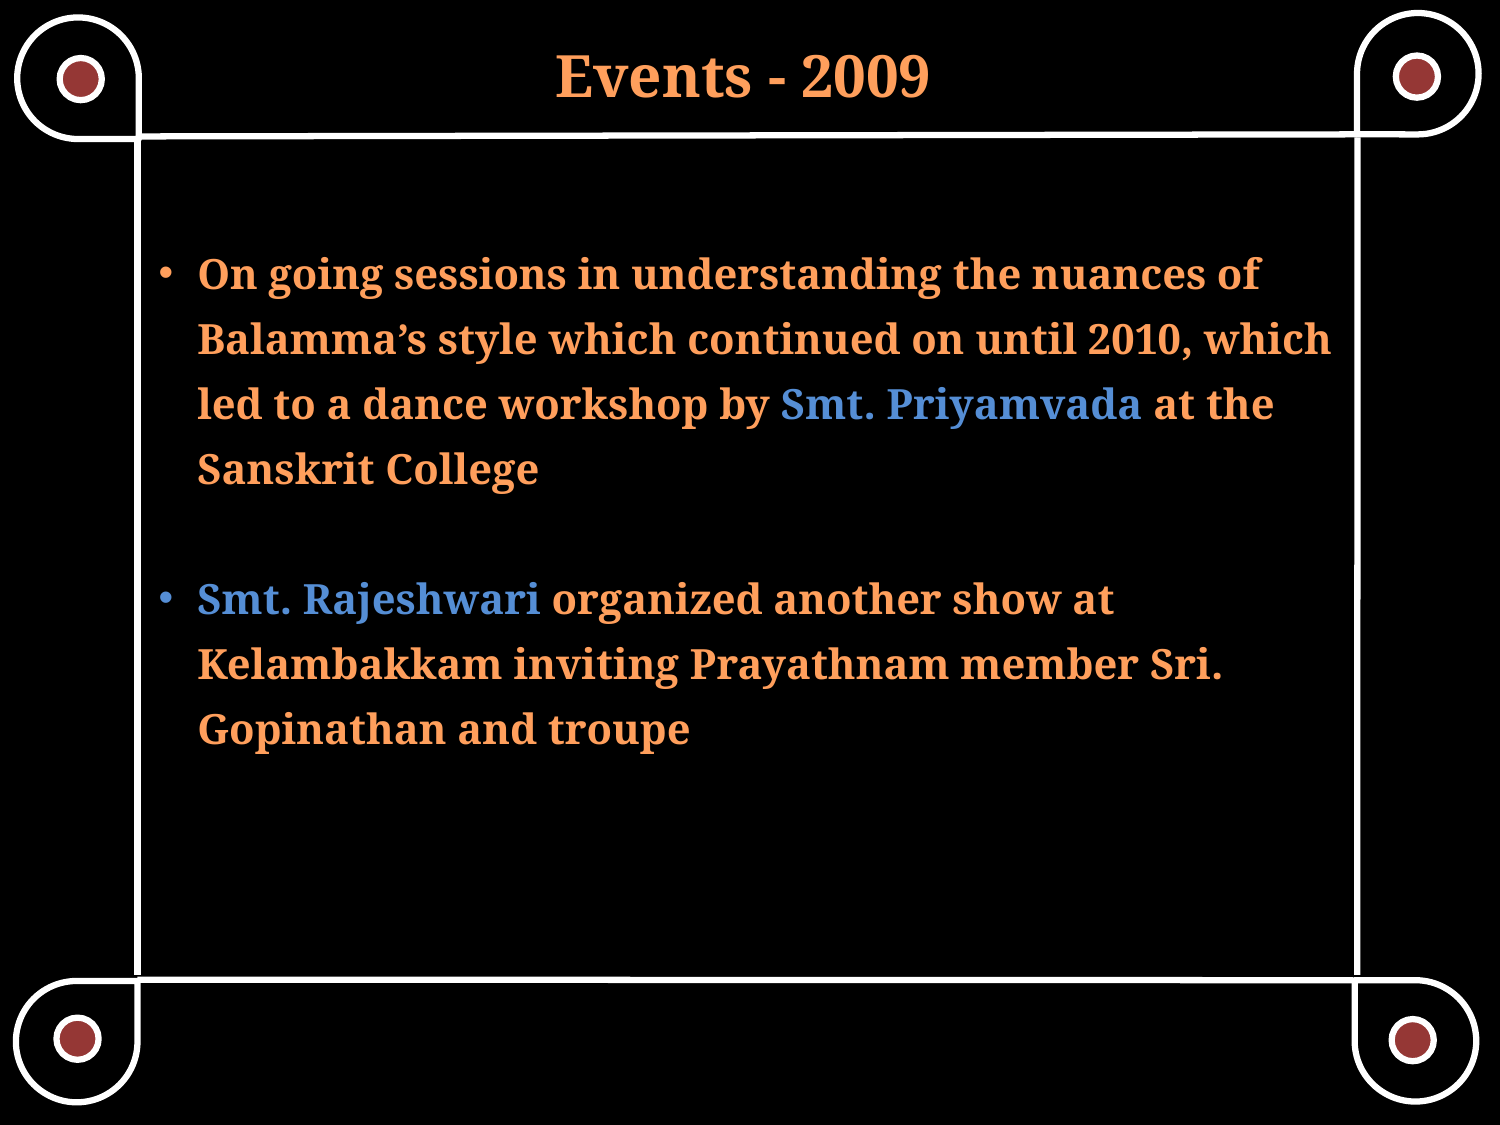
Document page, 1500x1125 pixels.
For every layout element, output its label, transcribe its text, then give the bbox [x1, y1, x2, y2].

text_box On going sessions in understanding the nuances of Balamma’s style which continued on until 2010, which led to a dance workshop by Smt. Priyamvada at the Sanskrit College Smt. Rajeshwari organized another show at Kelambakkam inviting Prayathnam member Sri. Gopinathan and troupe [143, 174, 1357, 875]
title Events - 2009 [162, 12, 1325, 135]
